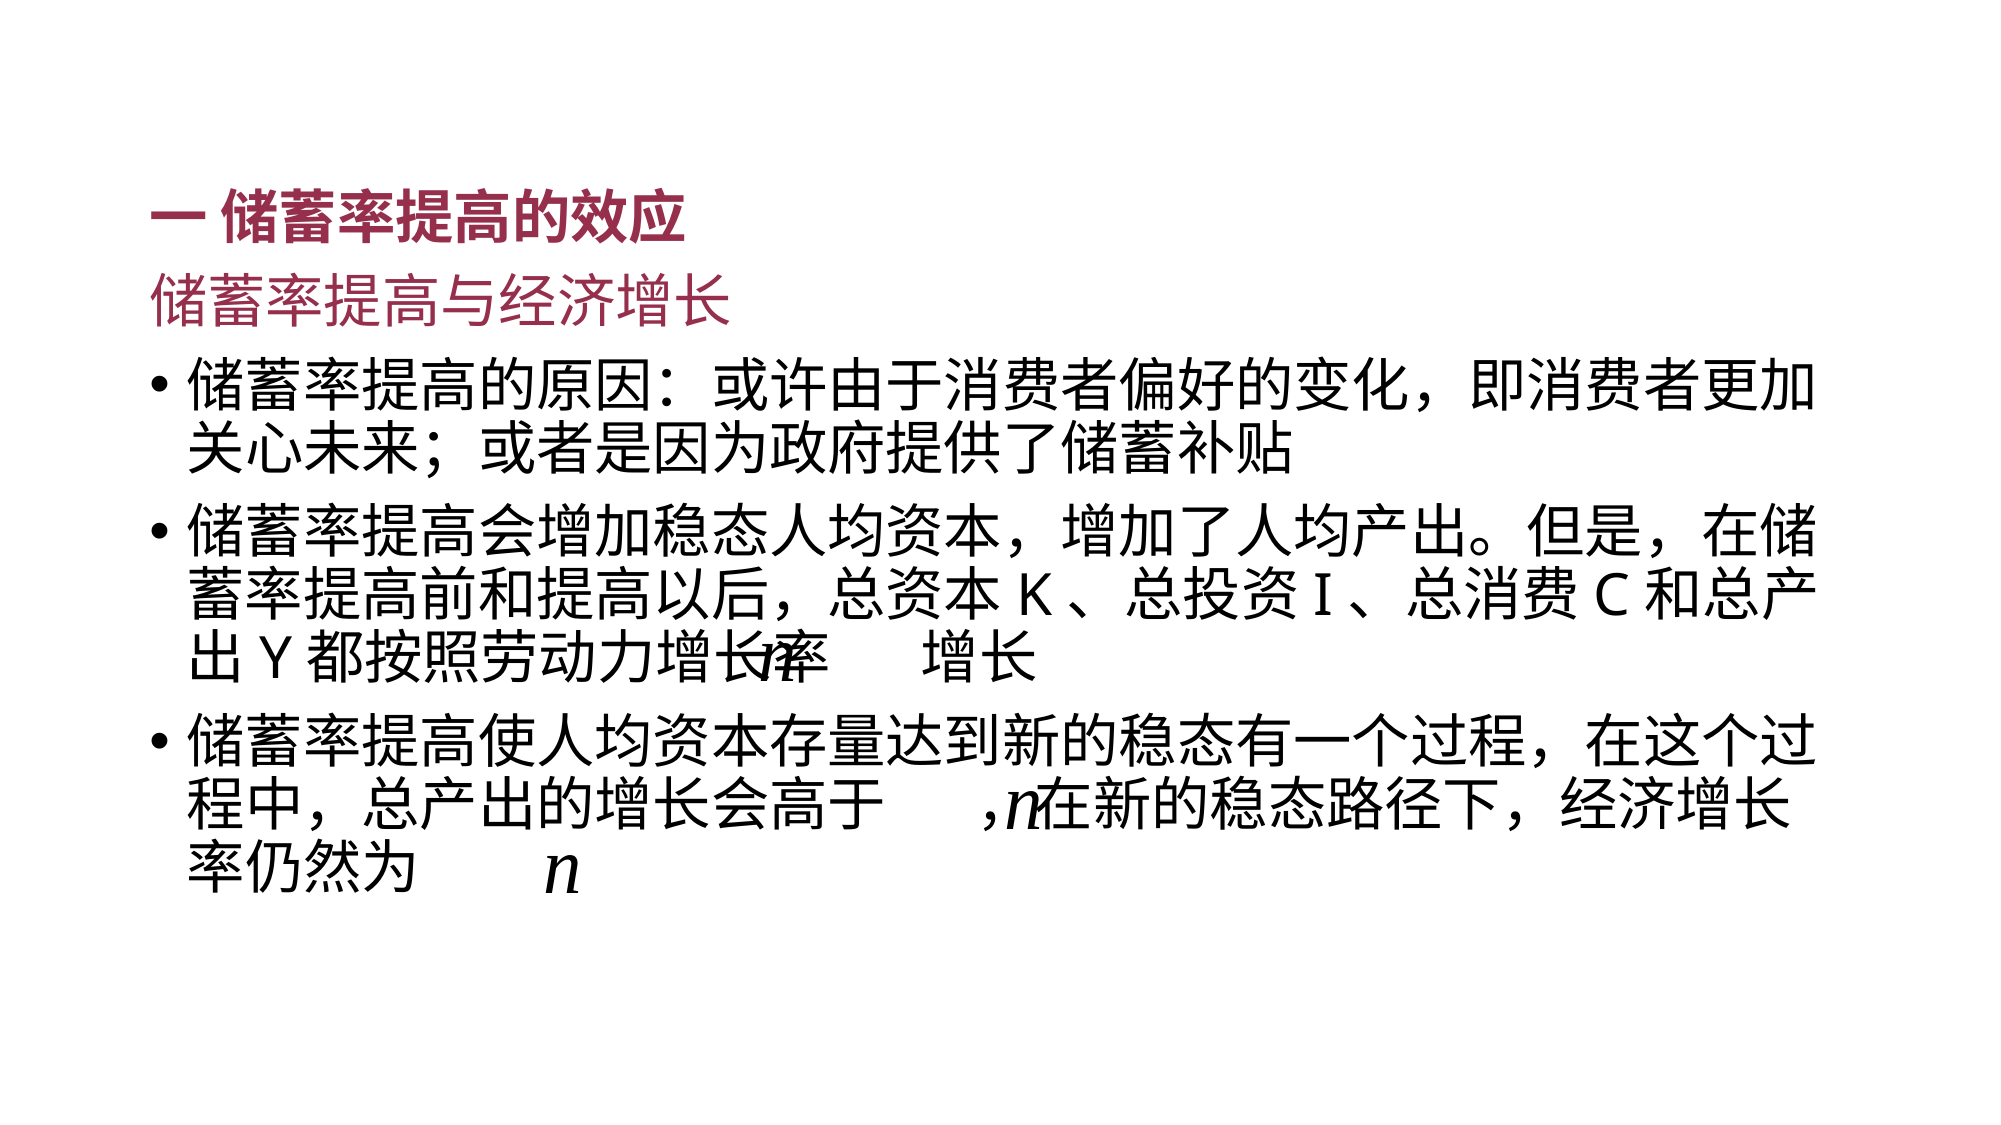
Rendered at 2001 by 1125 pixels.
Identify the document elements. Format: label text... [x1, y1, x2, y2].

list 一 储蓄率提高的效应 储蓄率提高与经济增长 储蓄率提高的原因：或许由于消费者偏好的变化，即消费者更加关心未来；或者是因为政府提供了储蓄补贴 储蓄率提高会增加稳态人均资本，增加了人均产出。但是，在储蓄率提高前和提高以后，总资本K、总投资I、总消费C和总产出Y都按照劳动力增长率 增长 储蓄率提高使人均资本存量达到新的稳态有一个过程，在这个过程中，总产出的增长会高于 ，在新的稳态路径下，经济增长率仍然为 [134, 180, 1863, 1014]
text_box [532, 840, 597, 914]
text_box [746, 628, 811, 702]
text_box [993, 775, 1058, 850]
